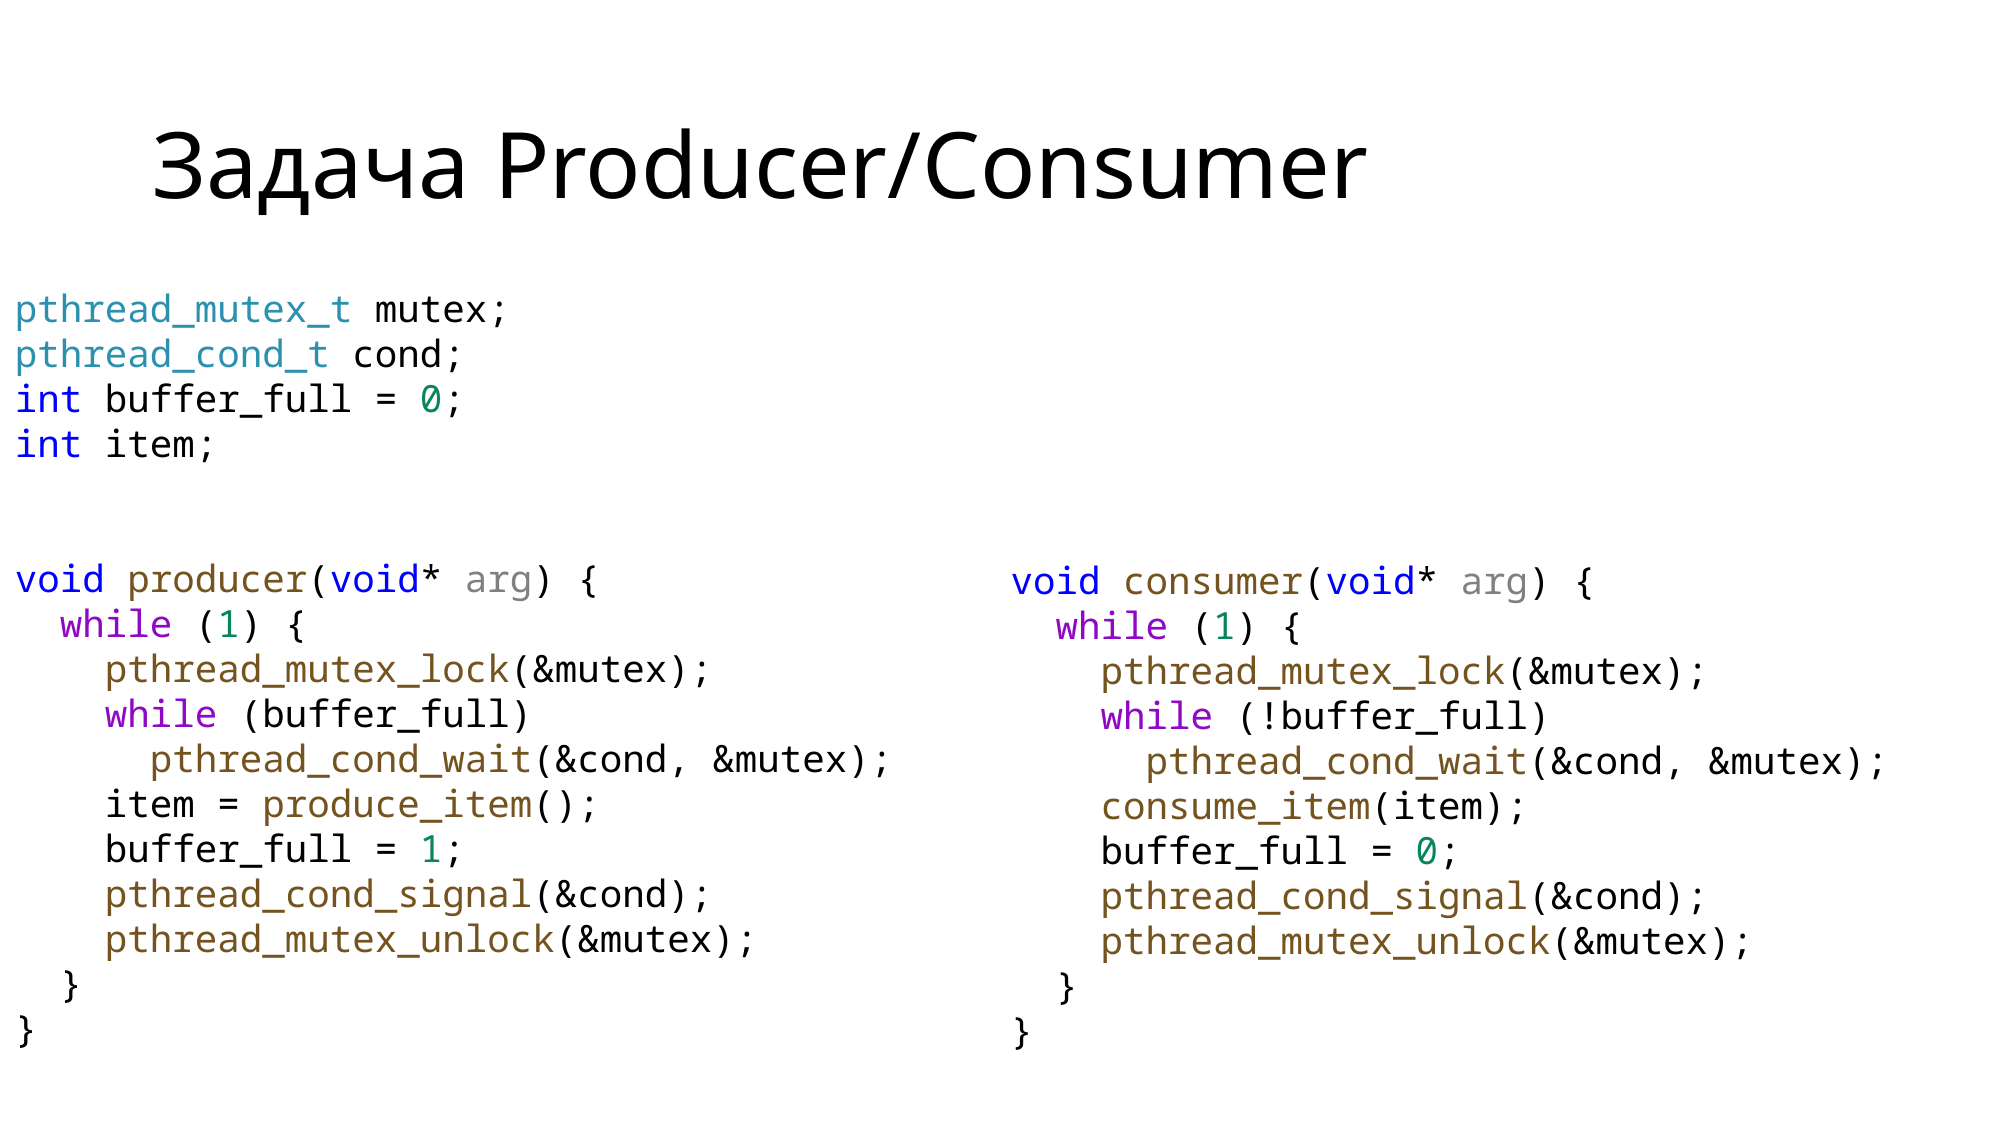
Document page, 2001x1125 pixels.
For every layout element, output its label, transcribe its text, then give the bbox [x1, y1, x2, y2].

title Задача Producer/Consumer [137, 59, 1863, 278]
text_box pthread_mutex_t mutex; pthread_cond_t cond; int buffer_full = 0; int item; void producer(void* arg) { while (1) { pthread_mutex_lock(&mutex); while (buffer_full) pthread_cond_wait(&cond, &mutex); item = produce_item(); buffer_full = 1; pthread_cond_signal(&cond); pthread_mutex_unlock(&mutex); } } [0, 277, 1000, 1057]
text_box void consumer(void* arg) { while (1) { pthread_mutex_lock(&mutex); while (!buffer_full) pthread_cond_wait(&cond, &mutex); consume_item(item); buffer_full = 0; pthread_cond_signal(&cond); pthread_mutex_unlock(&mutex); } } [995, 549, 2000, 1060]
